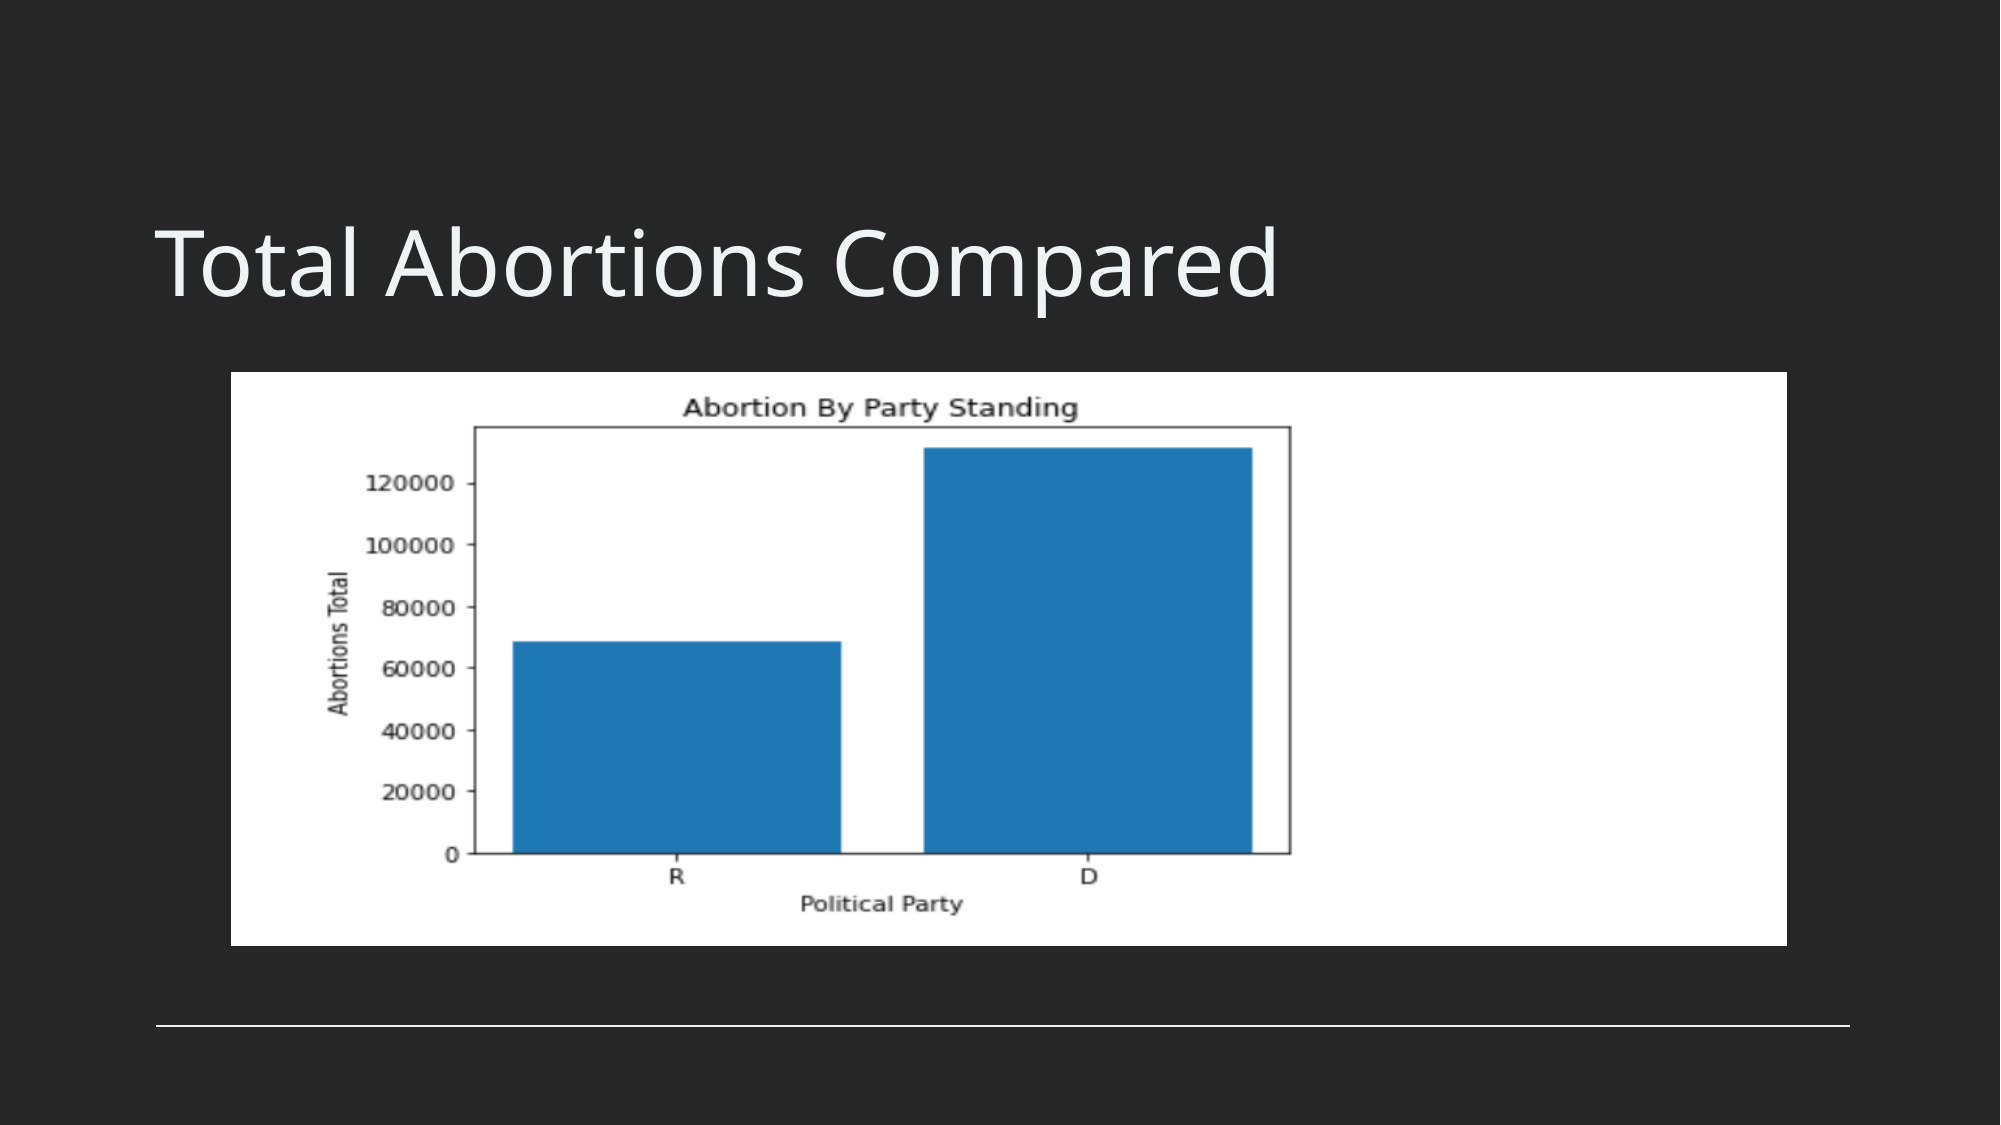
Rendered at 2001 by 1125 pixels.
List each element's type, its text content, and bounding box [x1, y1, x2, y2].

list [231, 372, 1787, 946]
title Total Abortions Compared [139, 143, 1850, 322]
